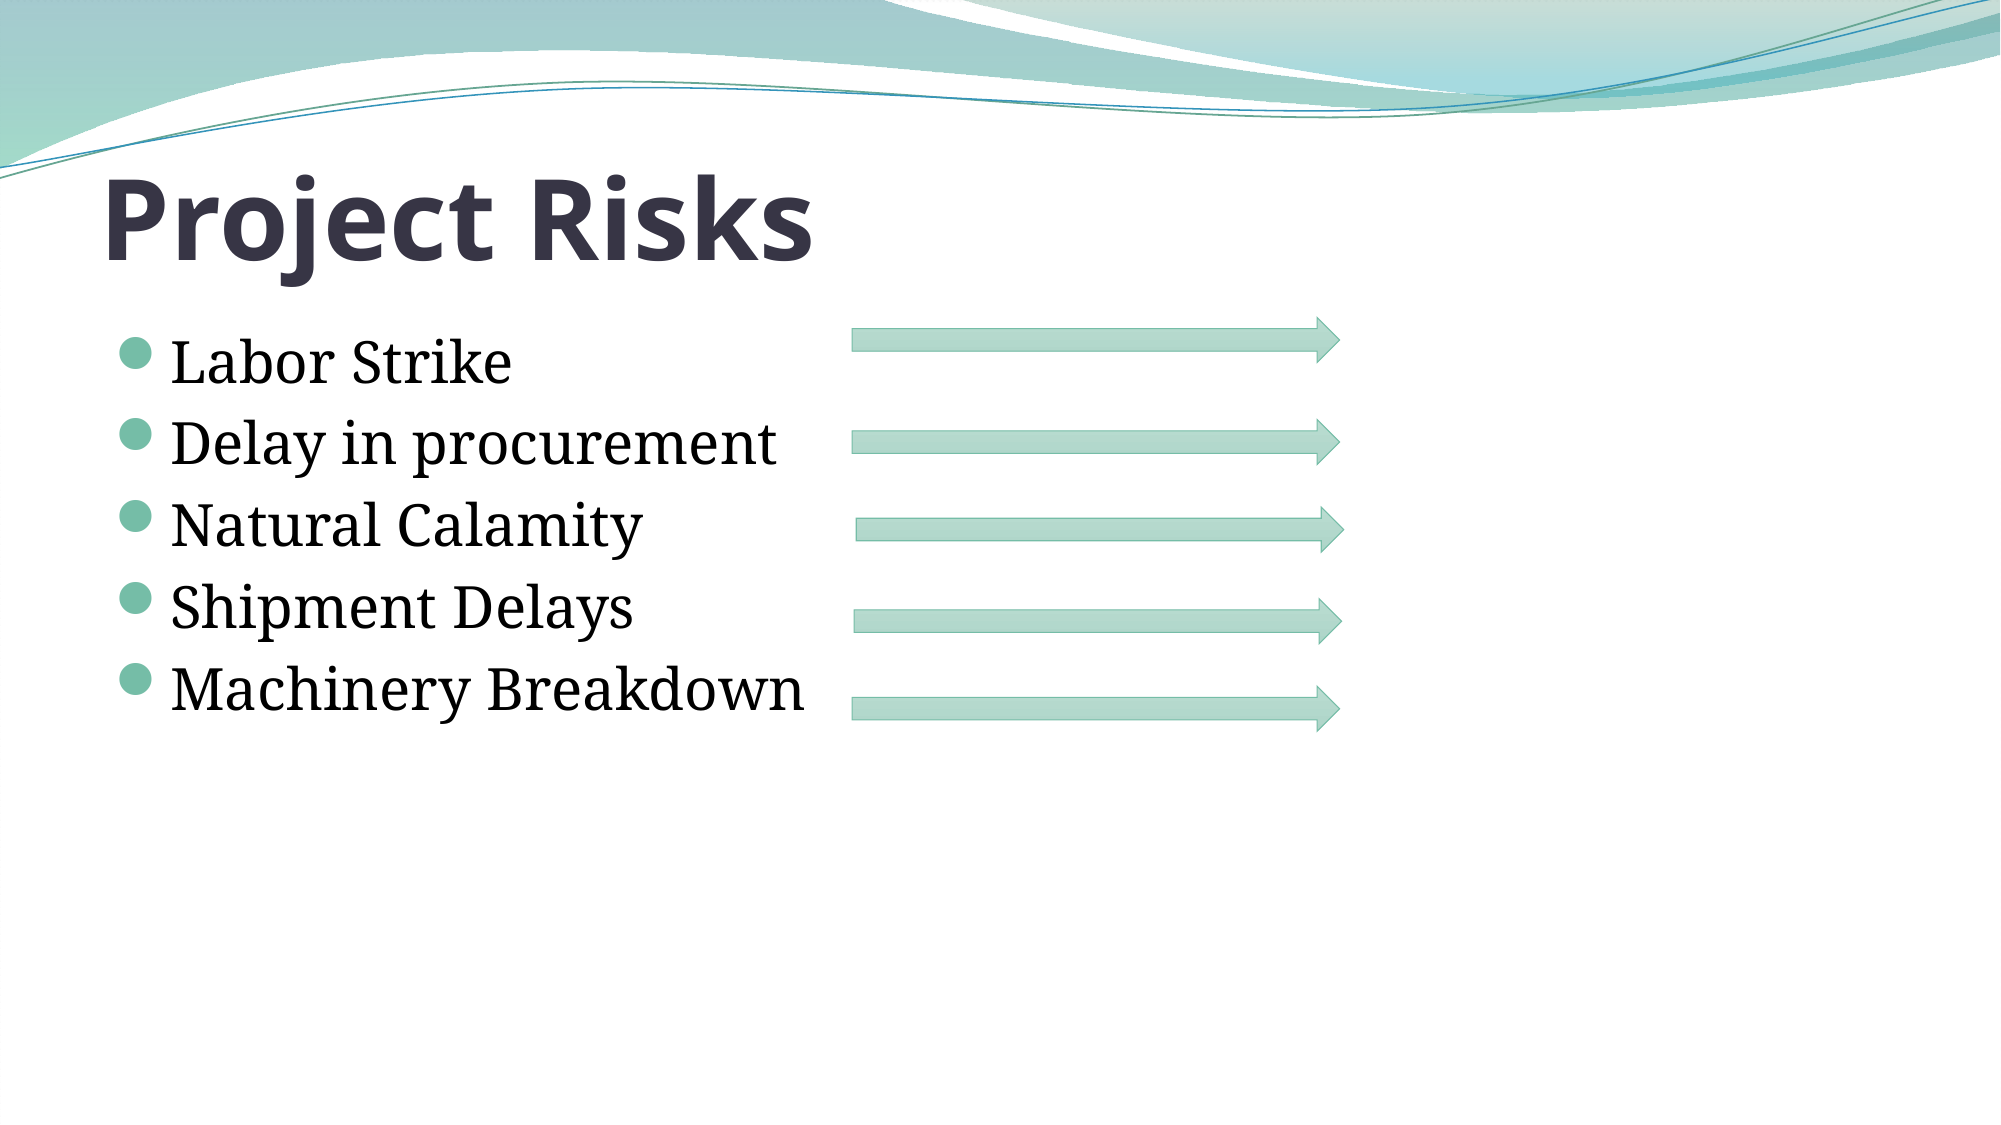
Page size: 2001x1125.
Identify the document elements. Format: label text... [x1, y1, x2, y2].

list Labor Strike Delay in procurement Natural Calamity Shipment Delays Machinery Breakdown [99, 317, 1900, 1038]
text_box [851, 316, 1341, 364]
title Project Risks [99, 95, 1900, 284]
text_box [851, 684, 1341, 733]
text_box [855, 505, 1345, 554]
text_box [853, 597, 1343, 645]
text_box [851, 418, 1341, 466]
